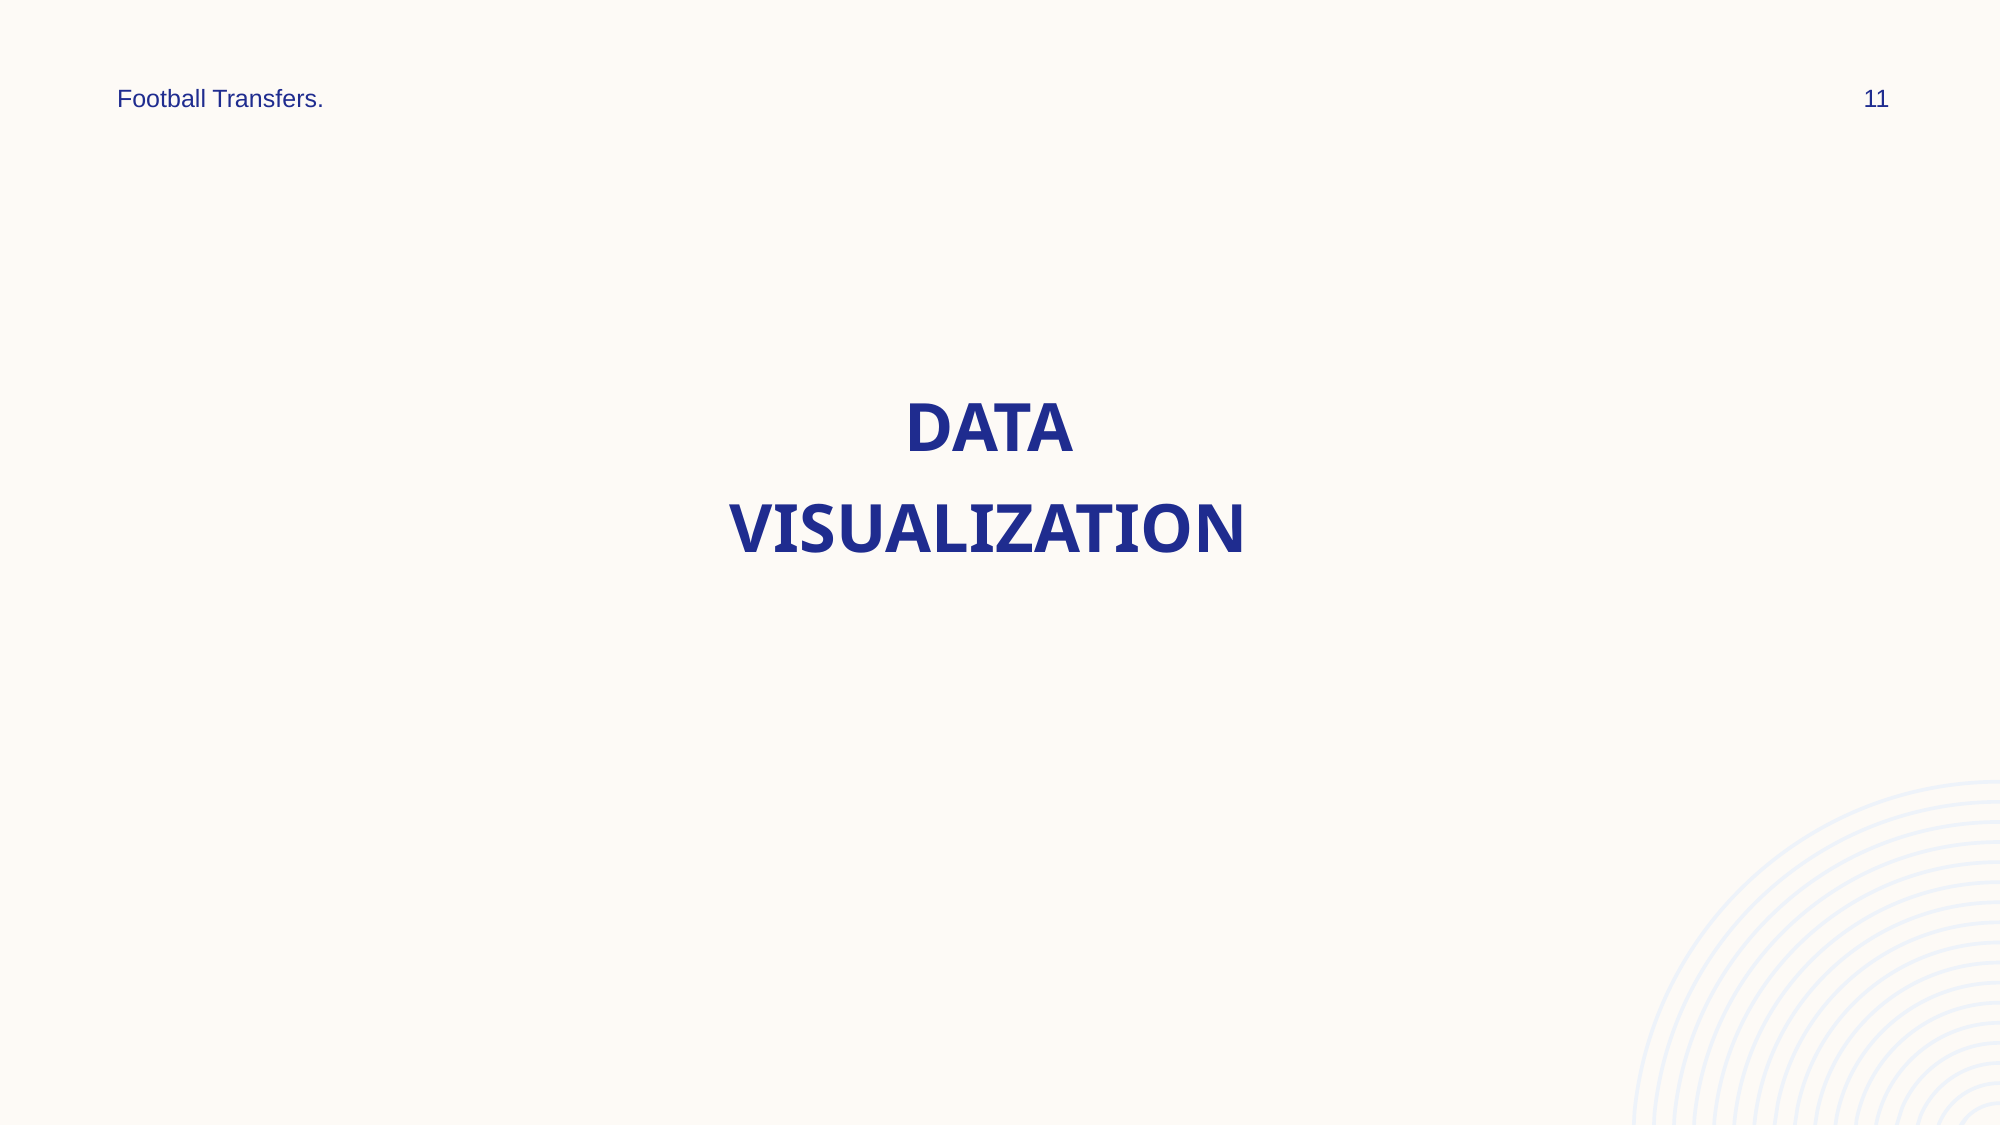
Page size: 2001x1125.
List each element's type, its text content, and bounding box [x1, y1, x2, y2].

slide_number 11 [1795, 75, 1958, 120]
footer Football Transfers. [101, 75, 627, 120]
title Data Visualization [666, 311, 1312, 574]
